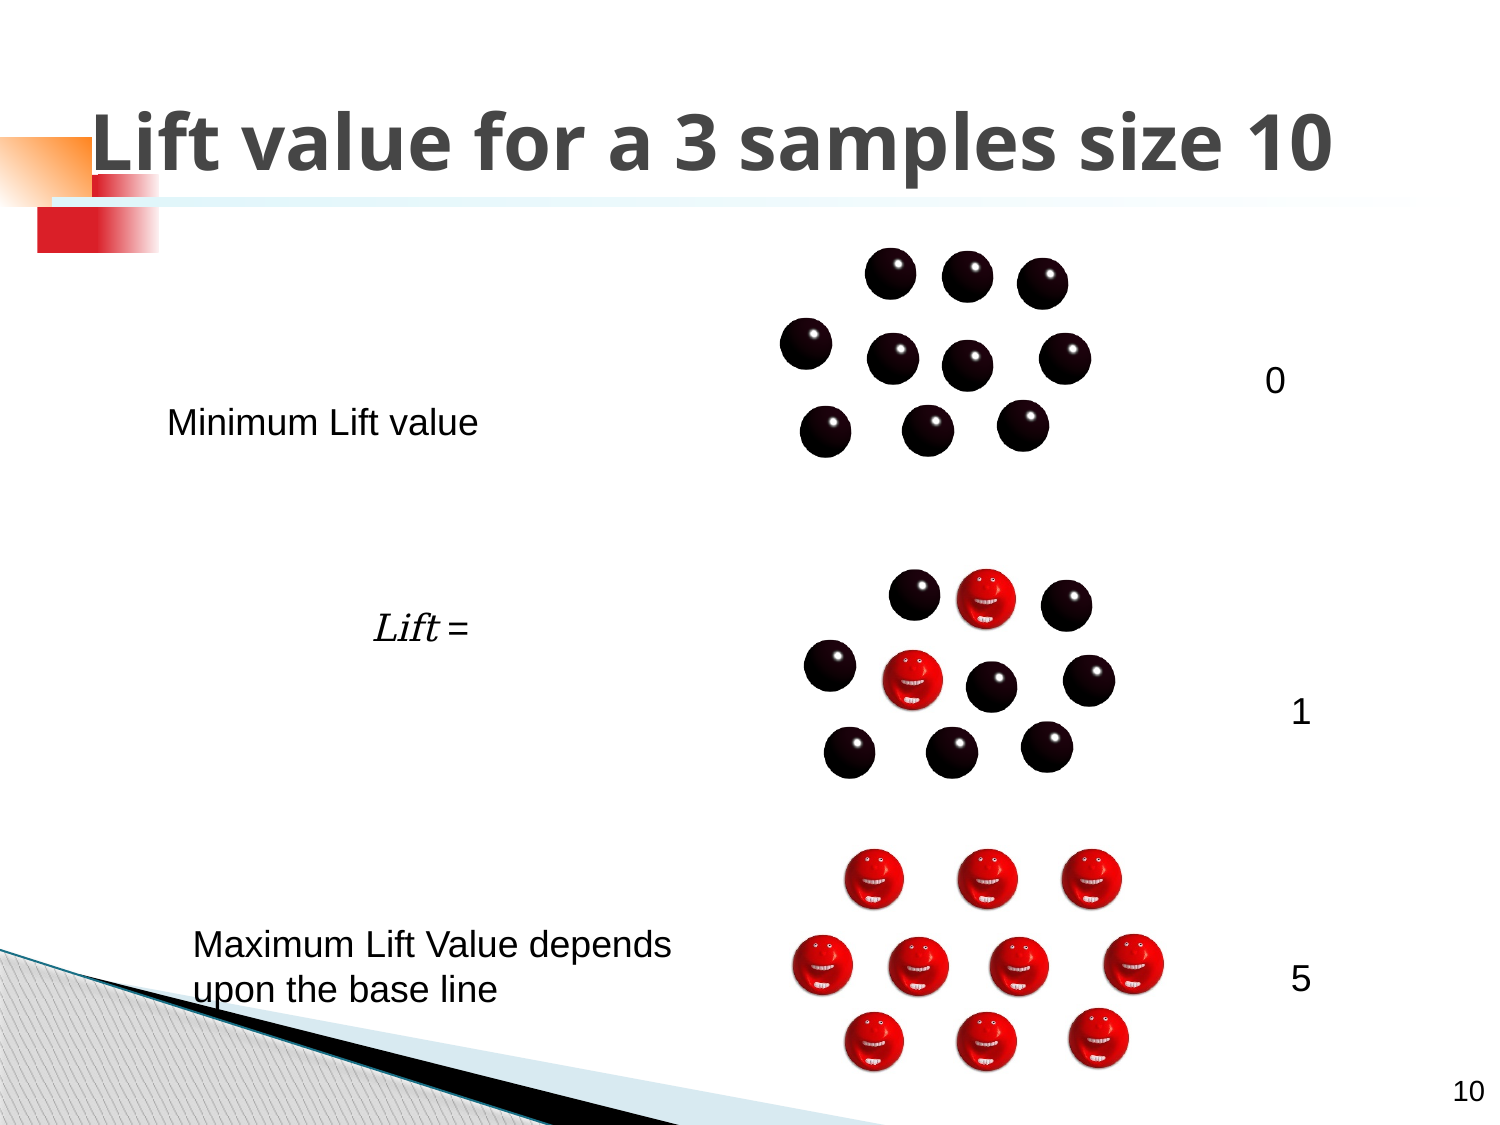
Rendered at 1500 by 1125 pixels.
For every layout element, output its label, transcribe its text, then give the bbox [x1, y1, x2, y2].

picture [986, 932, 1053, 1000]
picture [879, 646, 946, 713]
picture [1009, 249, 1076, 316]
picture [881, 560, 949, 628]
text_box Minimum Lift value [152, 390, 494, 451]
picture [1100, 930, 1167, 997]
text_box 5 [1276, 946, 1327, 1007]
picture [919, 646, 1123, 785]
picture [952, 565, 1020, 632]
text_box Maximum Lift Value depends upon the base line [177, 912, 698, 1018]
title Lift value for a 3 samples size 10 [75, 45, 1425, 233]
picture [840, 1007, 907, 1075]
picture [1065, 1004, 1132, 1071]
picture [953, 1007, 1020, 1075]
picture [895, 324, 1099, 463]
picture [860, 324, 927, 391]
picture [857, 239, 925, 306]
picture [1033, 571, 1100, 638]
picture [1058, 845, 1125, 912]
text_box 0 [1250, 348, 1301, 409]
picture [885, 932, 952, 1000]
picture [789, 931, 856, 998]
picture [934, 242, 1002, 309]
picture [954, 845, 1021, 912]
picture [840, 845, 907, 912]
picture [773, 309, 840, 376]
picture [797, 631, 864, 698]
picture [816, 718, 884, 785]
text_box 1 [1276, 679, 1327, 740]
picture [792, 397, 859, 464]
